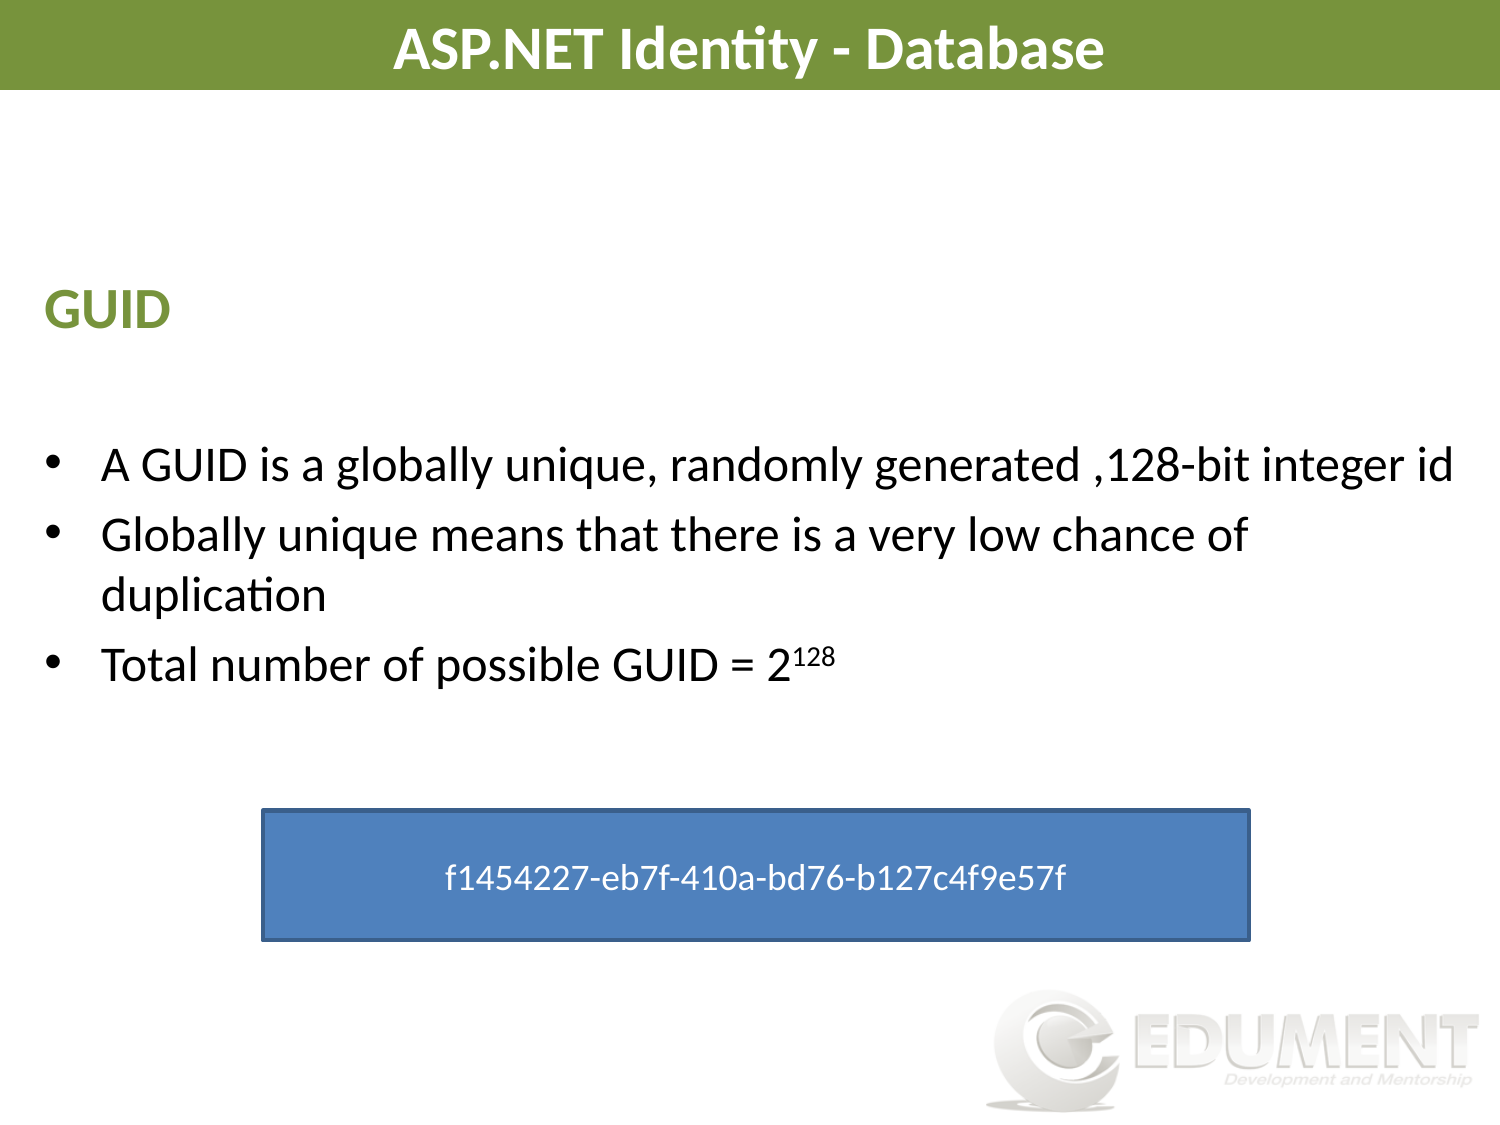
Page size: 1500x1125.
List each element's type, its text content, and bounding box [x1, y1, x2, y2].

list GUID A GUID is a globally unique, randomly generated ,128-bit integer id Globally unique means that there is a very low chance of duplication Total number of possible GUID = 2128 [29, 262, 1471, 1005]
text_box f1454227-eb7f-410a-bd76-b127c4f9e57f [261, 808, 1251, 942]
title ASP.NET Identity - Database [0, 0, 1500, 90]
